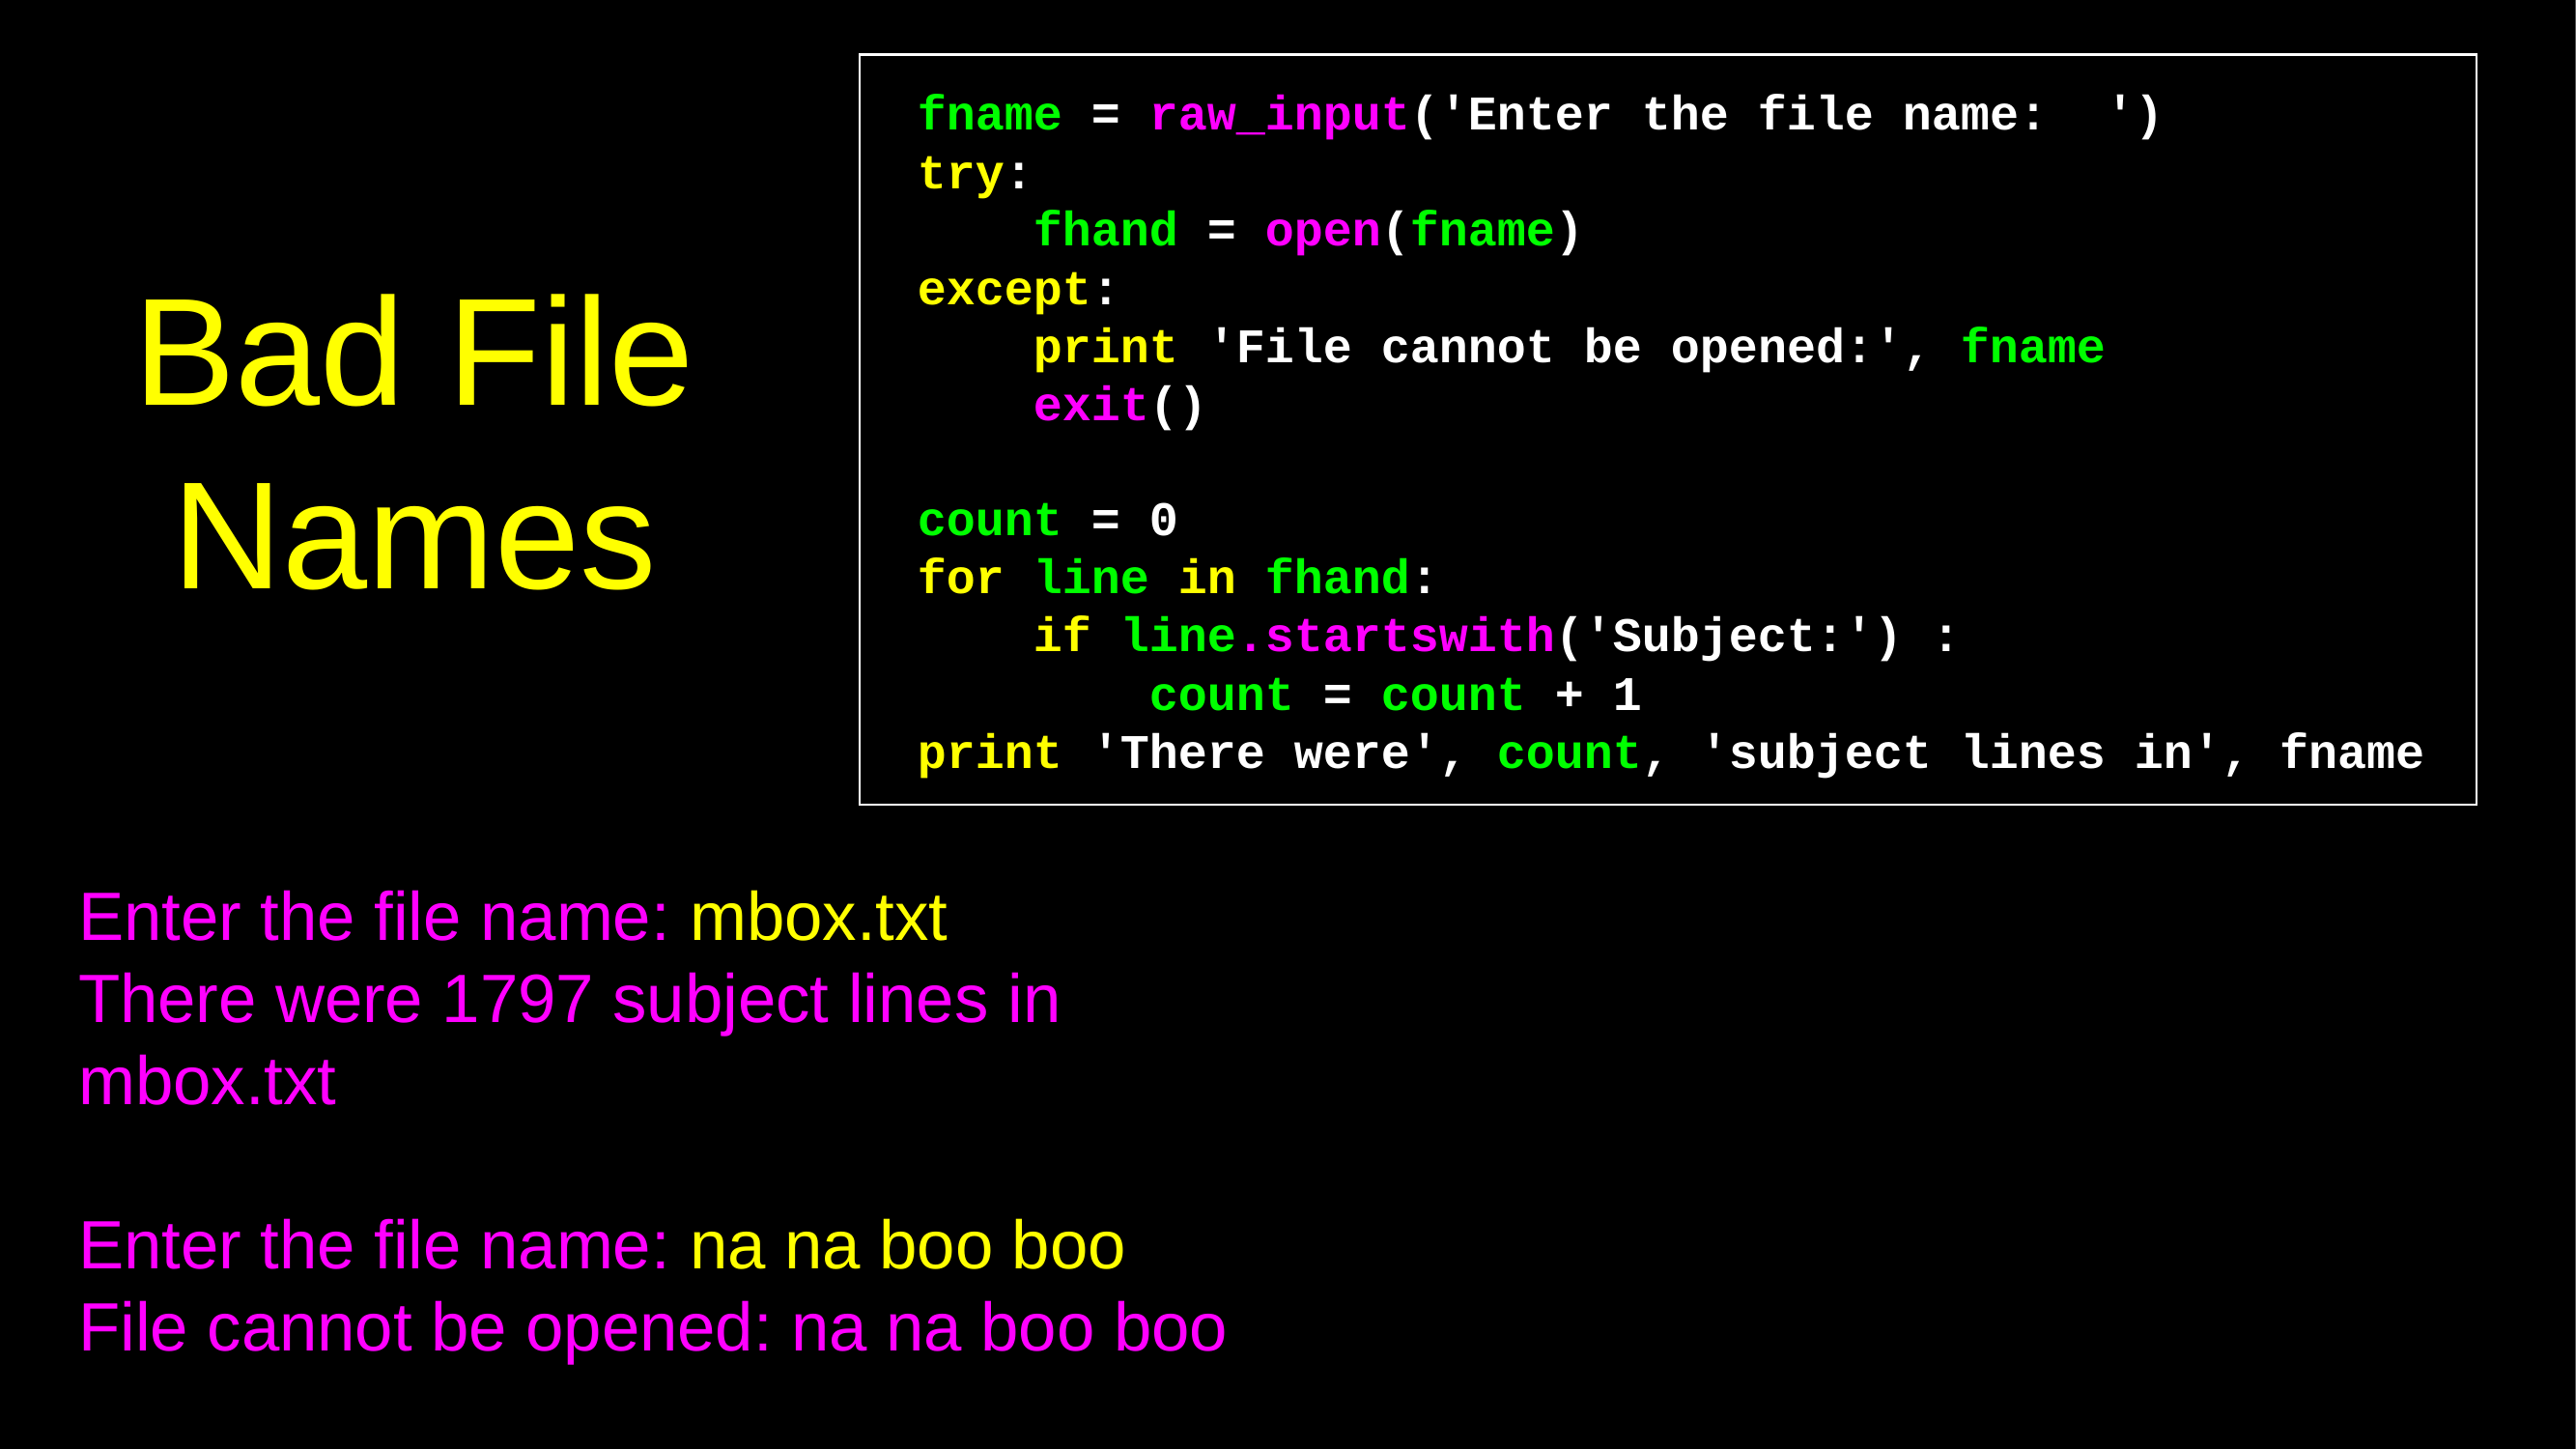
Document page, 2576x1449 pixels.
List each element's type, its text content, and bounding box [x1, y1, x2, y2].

title Bad File Names [56, 253, 773, 618]
text_box fname = raw_input('Enter the file name: ') try: fhand = open(fname) except: print 'File cannot be opened:', fname exit() count = 0 for line in fhand: if line.startswith('Subject:') : count = count + 1 print 'There were', count, 'subject lines in', fname [859, 54, 2477, 806]
text_box Enter the file name: mbox.txt There were 1797 subject lines in mbox.txt Enter the file name: na na boo boo File cannot be opened: na na boo boo [78, 910, 1267, 1326]
